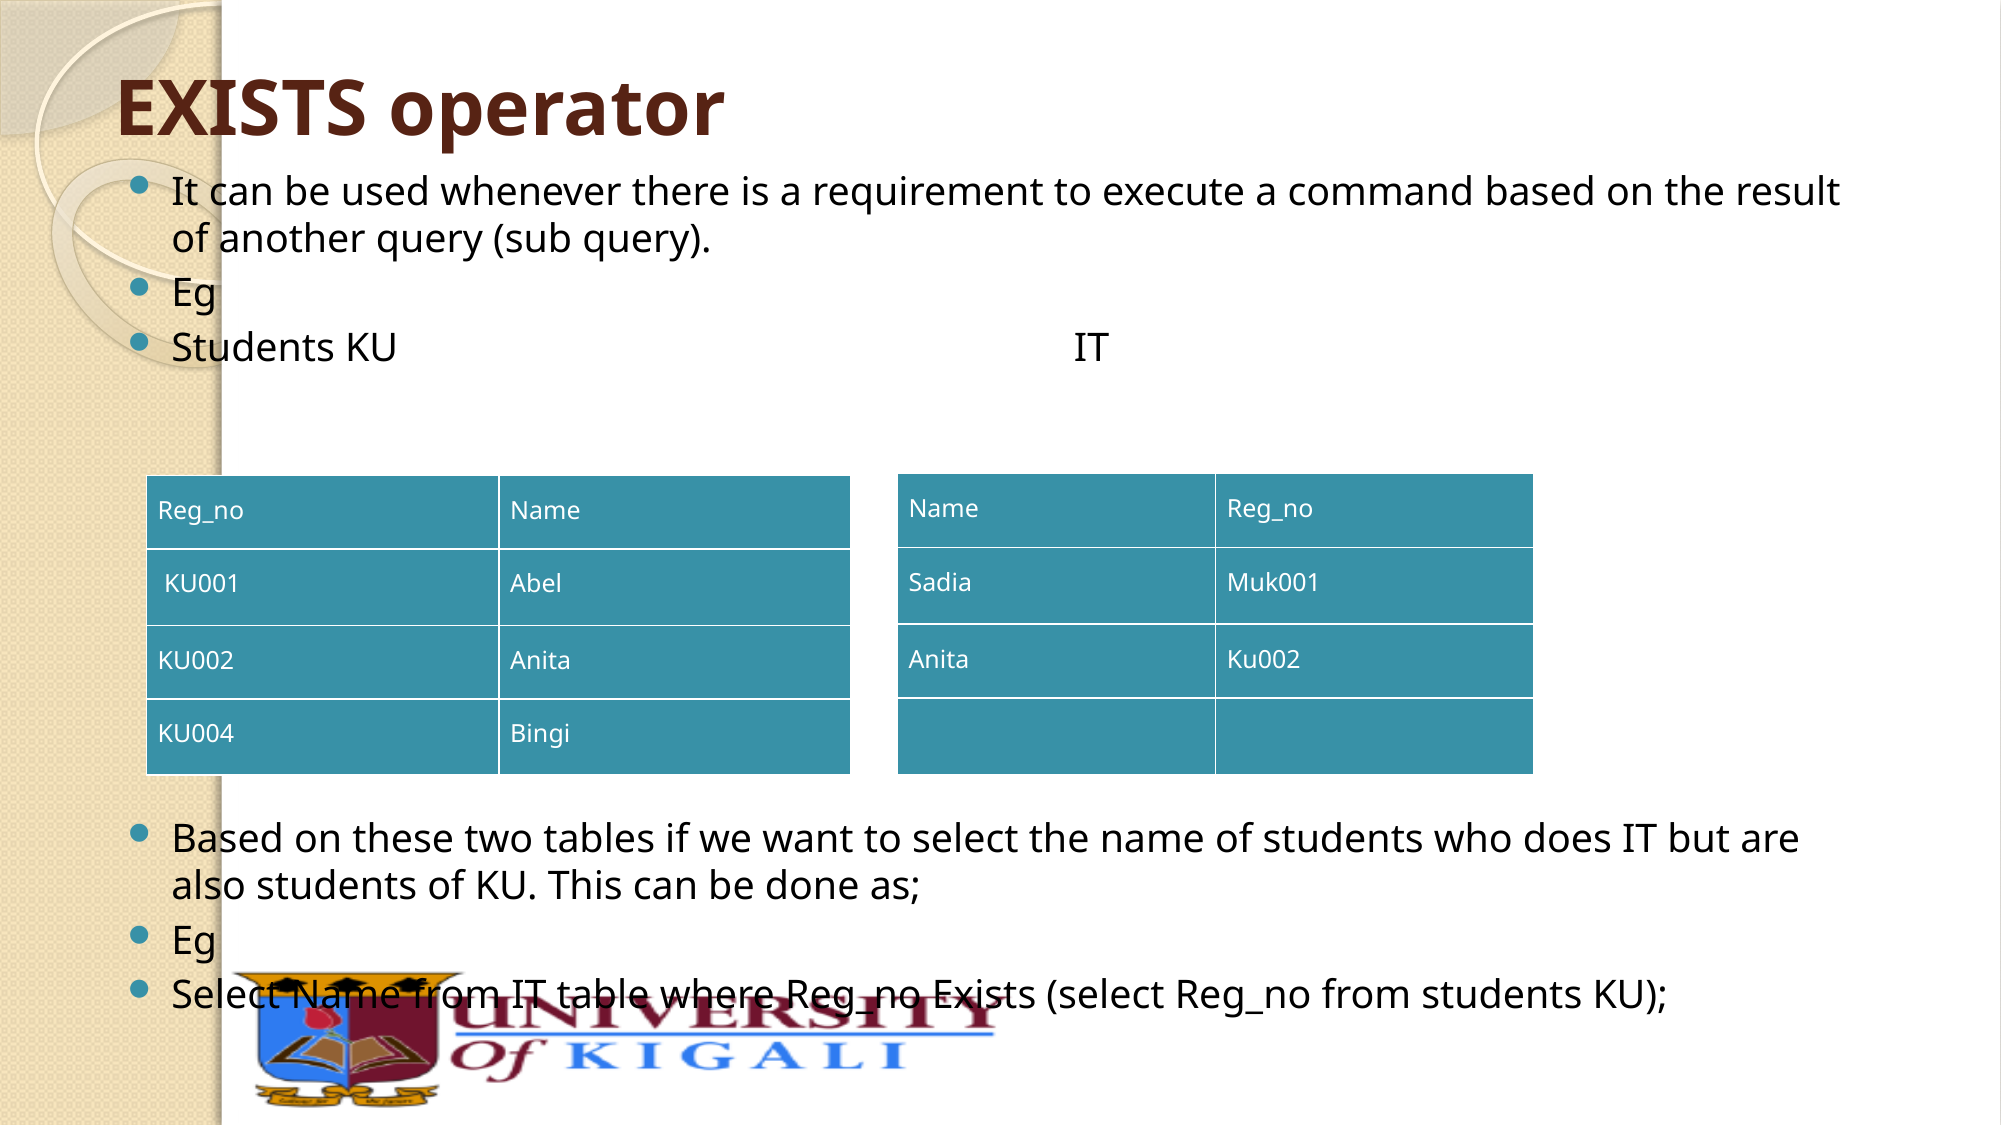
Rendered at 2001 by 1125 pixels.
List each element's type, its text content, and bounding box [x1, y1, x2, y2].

table_header Name [898, 474, 1215, 547]
table_cell KU001 [147, 550, 498, 625]
table_cell KU002 [147, 626, 498, 698]
table_cell Anita [500, 626, 850, 698]
table_cell Sadia [898, 548, 1215, 623]
title EXISTS operator [99, 50, 1900, 158]
table_cell Abel [500, 550, 850, 625]
table_cell Bingi [500, 700, 850, 774]
table_header Name [500, 476, 850, 548]
table_cell KU004 [147, 700, 498, 774]
table_cell Ku002 [1216, 625, 1533, 697]
list It can be used whenever there is a requirement to execute a command based on the result of another query (sub query). Eg Students KU IT Based on these two tables if we want to select the name of students who does IT but are also students of KU. This can be done as; Eg Select Name from IT table where Reg_no Exists (select Reg_no from students KU); [99, 158, 1900, 1038]
table_cell [898, 699, 1215, 774]
table_header Reg_no [147, 476, 498, 548]
table_cell Muk001 [1216, 548, 1533, 623]
table_cell [1216, 699, 1533, 774]
table_header Reg_no [1216, 474, 1533, 547]
table_cell Anita [898, 625, 1215, 697]
